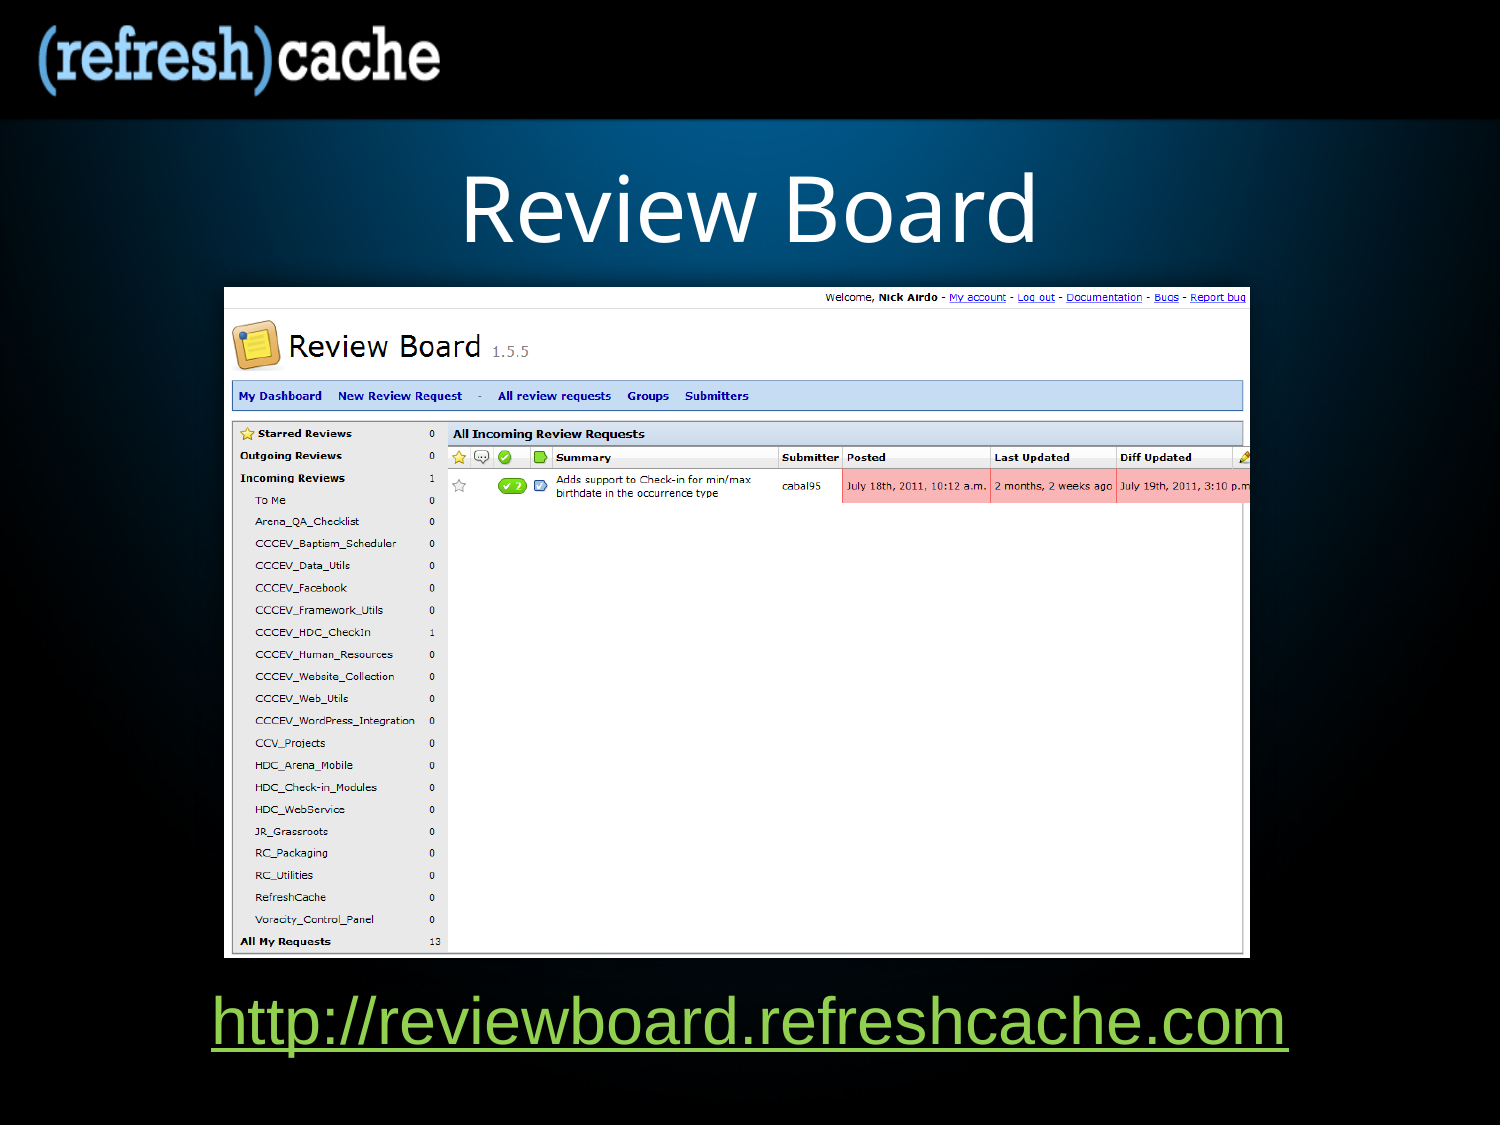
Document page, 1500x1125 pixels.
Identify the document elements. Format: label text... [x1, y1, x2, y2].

list http://reviewboard.refreshcache.com [75, 970, 1425, 1088]
title Review Board [75, 112, 1425, 300]
picture [0, 0, 1500, 1125]
